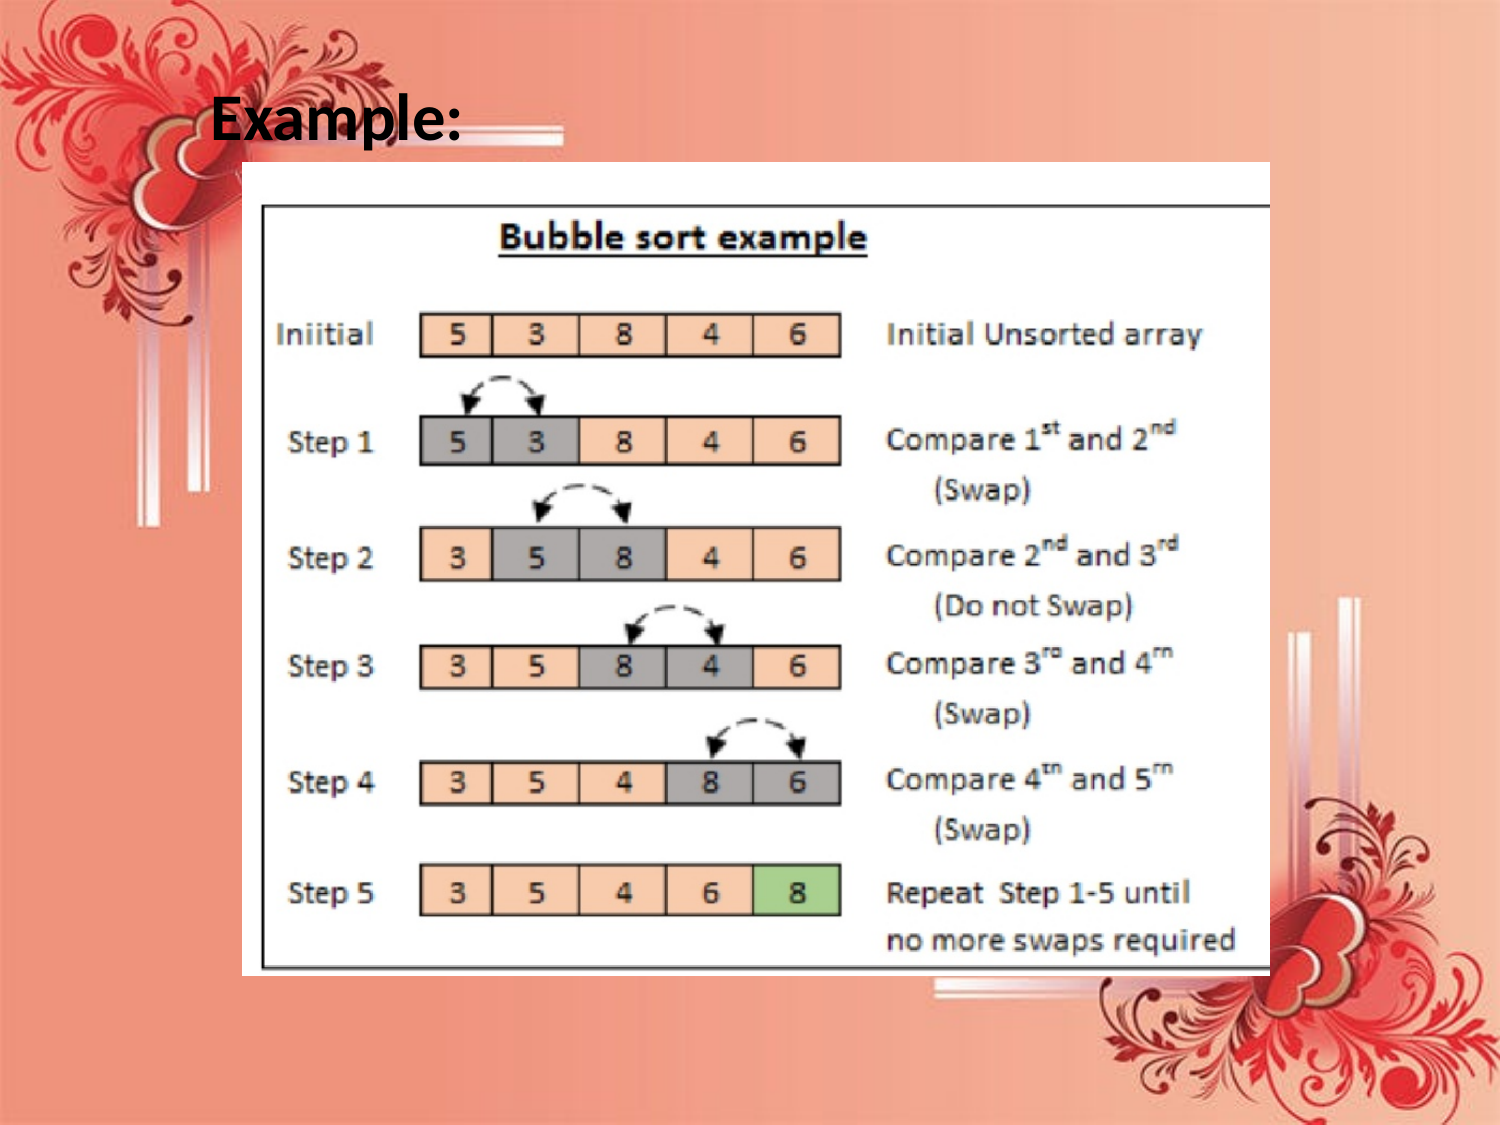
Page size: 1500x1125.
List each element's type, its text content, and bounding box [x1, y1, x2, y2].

picture [0, 0, 1500, 1125]
text_box Example: [196, 66, 480, 161]
